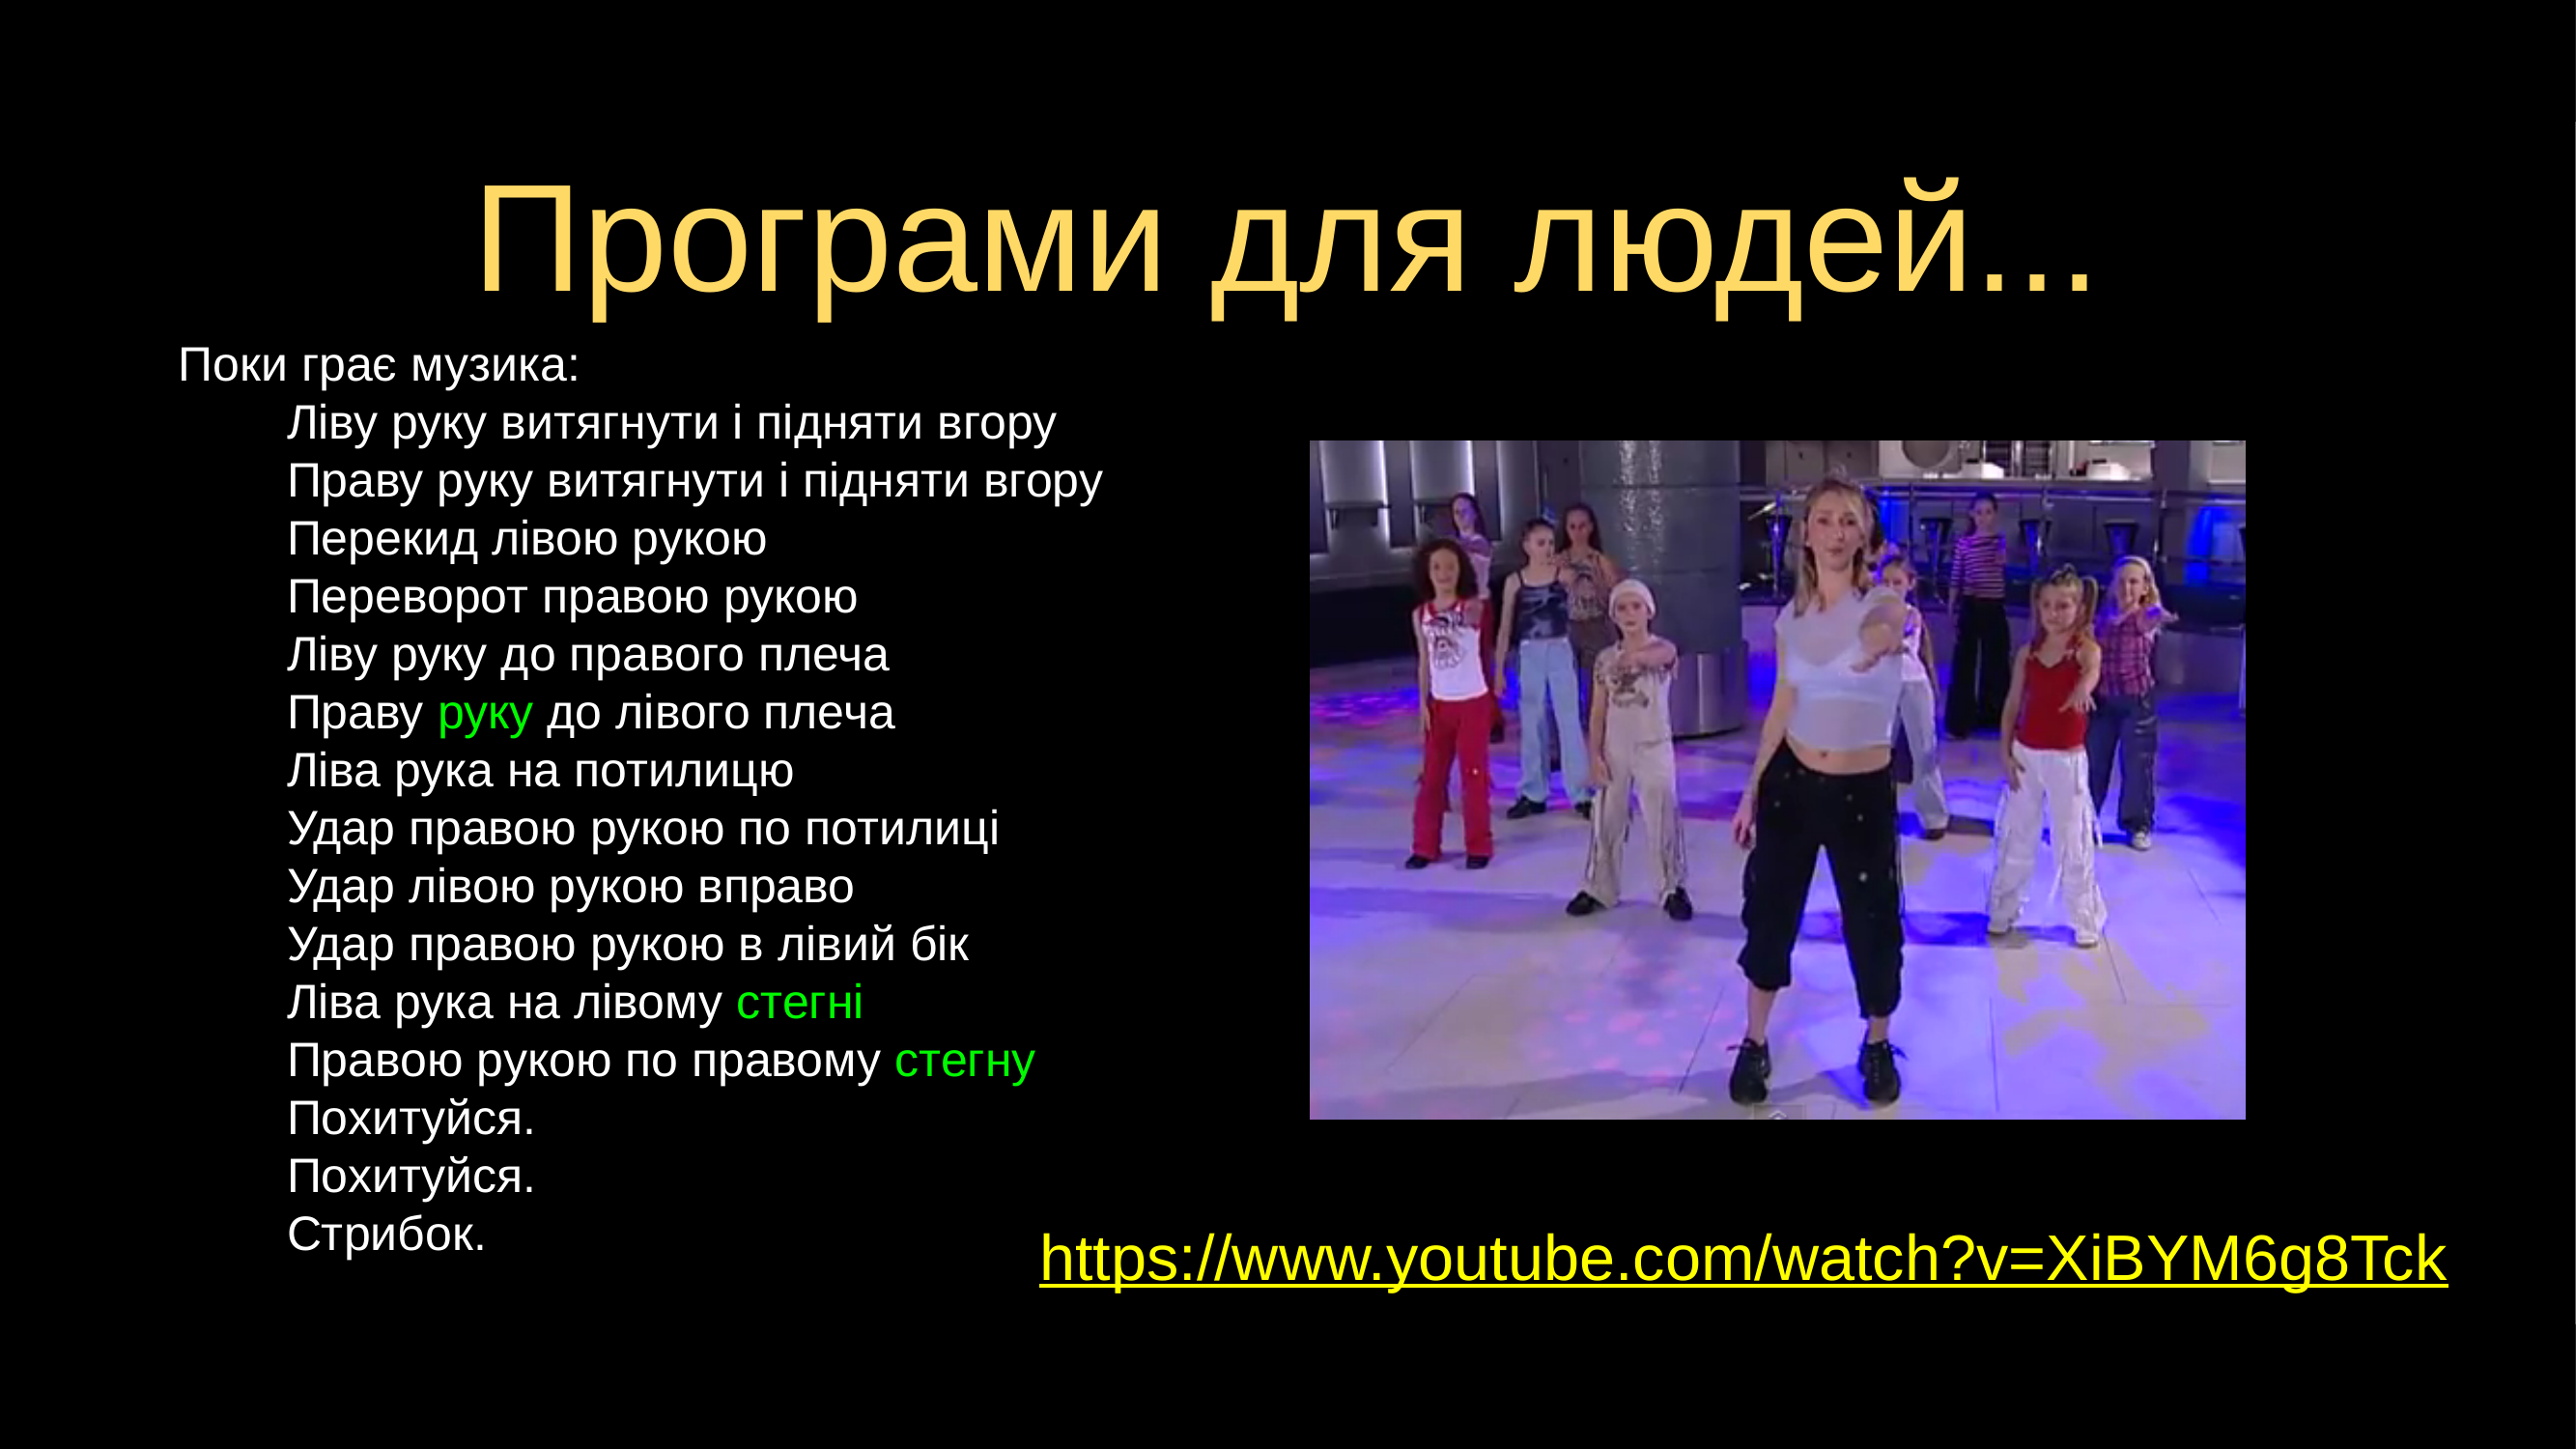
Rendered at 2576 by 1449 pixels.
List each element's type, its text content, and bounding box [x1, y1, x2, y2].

title Програми для людей... [128, 122, 2448, 338]
text_box https://www.youtube.com/watch?v=XiBYM6g8Tck [983, 1221, 2505, 1288]
picture [1309, 440, 2247, 1120]
text_box Поки грає музика: Ліву руку витягнути і підняти вгору Праву руку витягнути і підняти вгору Перекид лівою рукою Переворот правою рукою Ліву руку до правого плеча Праву руку до лівого плеча Ліва рука на потилицю Удар правою рукою по потилиці Удар лівою рукою вправо Удар правою рукою в лівий бік Ліва рука на лівому стегні Правою рукою по правому стегну Похитуйся. Похитуйся. Стрибок. [178, 286, 1110, 1307]
